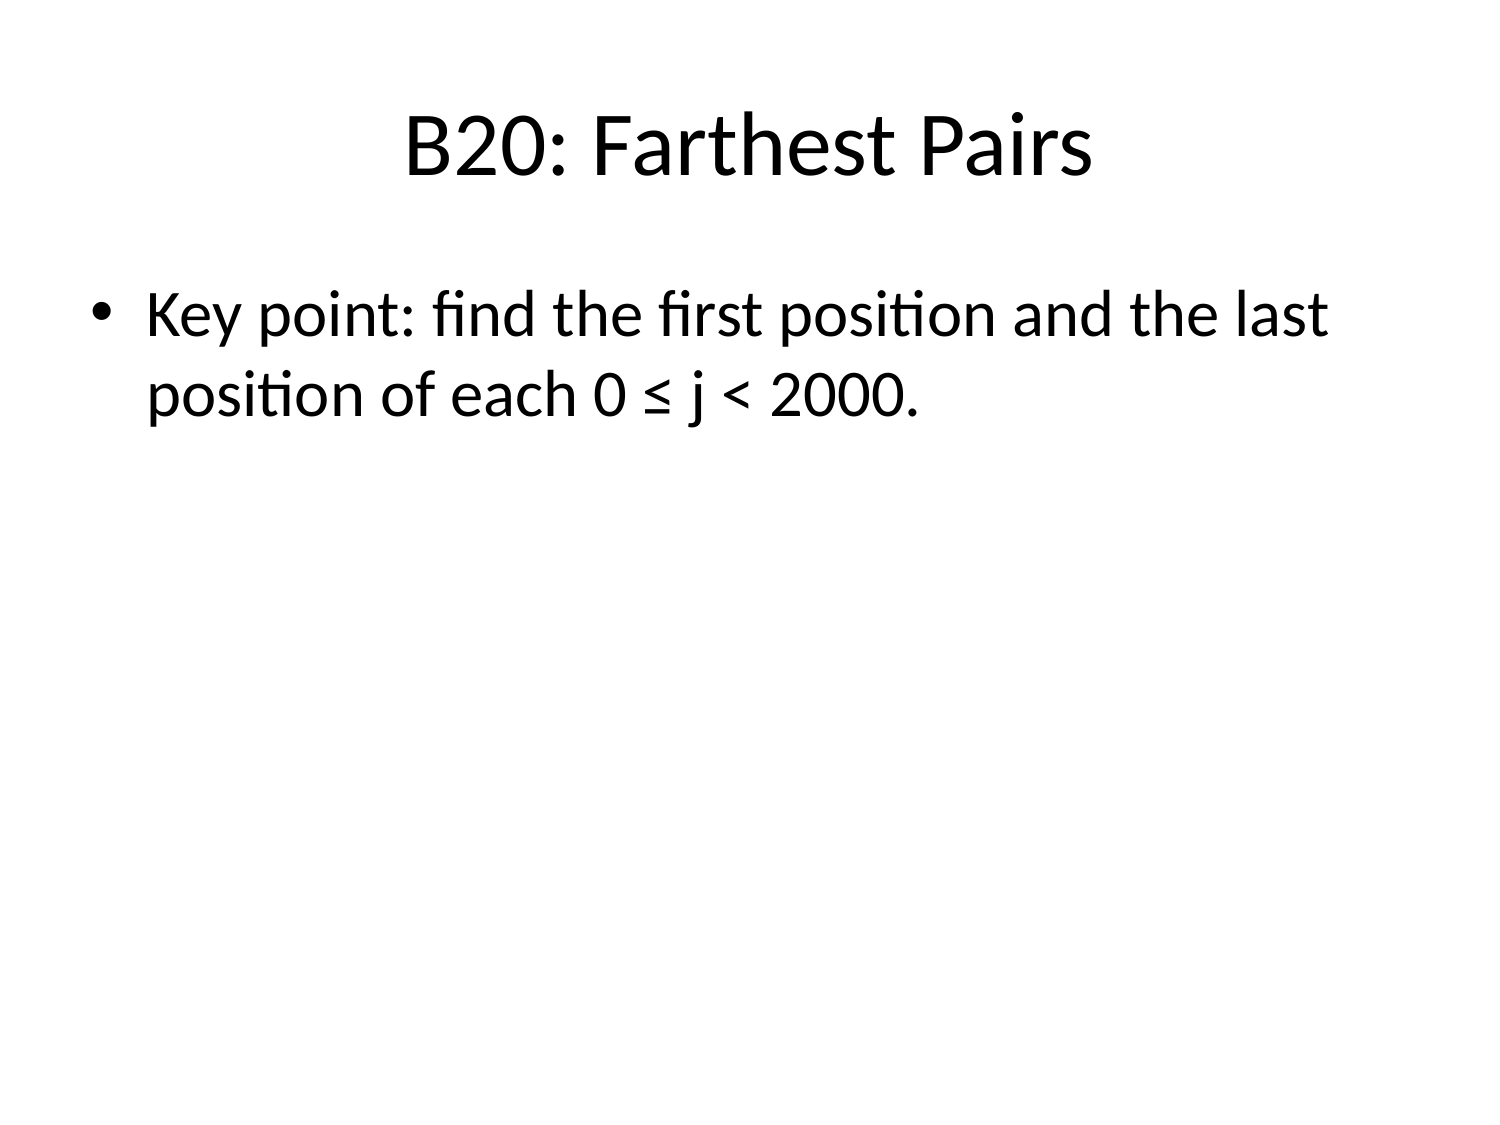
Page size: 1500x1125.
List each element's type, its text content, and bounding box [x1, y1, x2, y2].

title B20: Farthest Pairs [75, 45, 1425, 233]
list Key point: ﬁnd the ﬁrst position and the last position of each 0 ≤ j < 2000. [75, 262, 1425, 1005]
